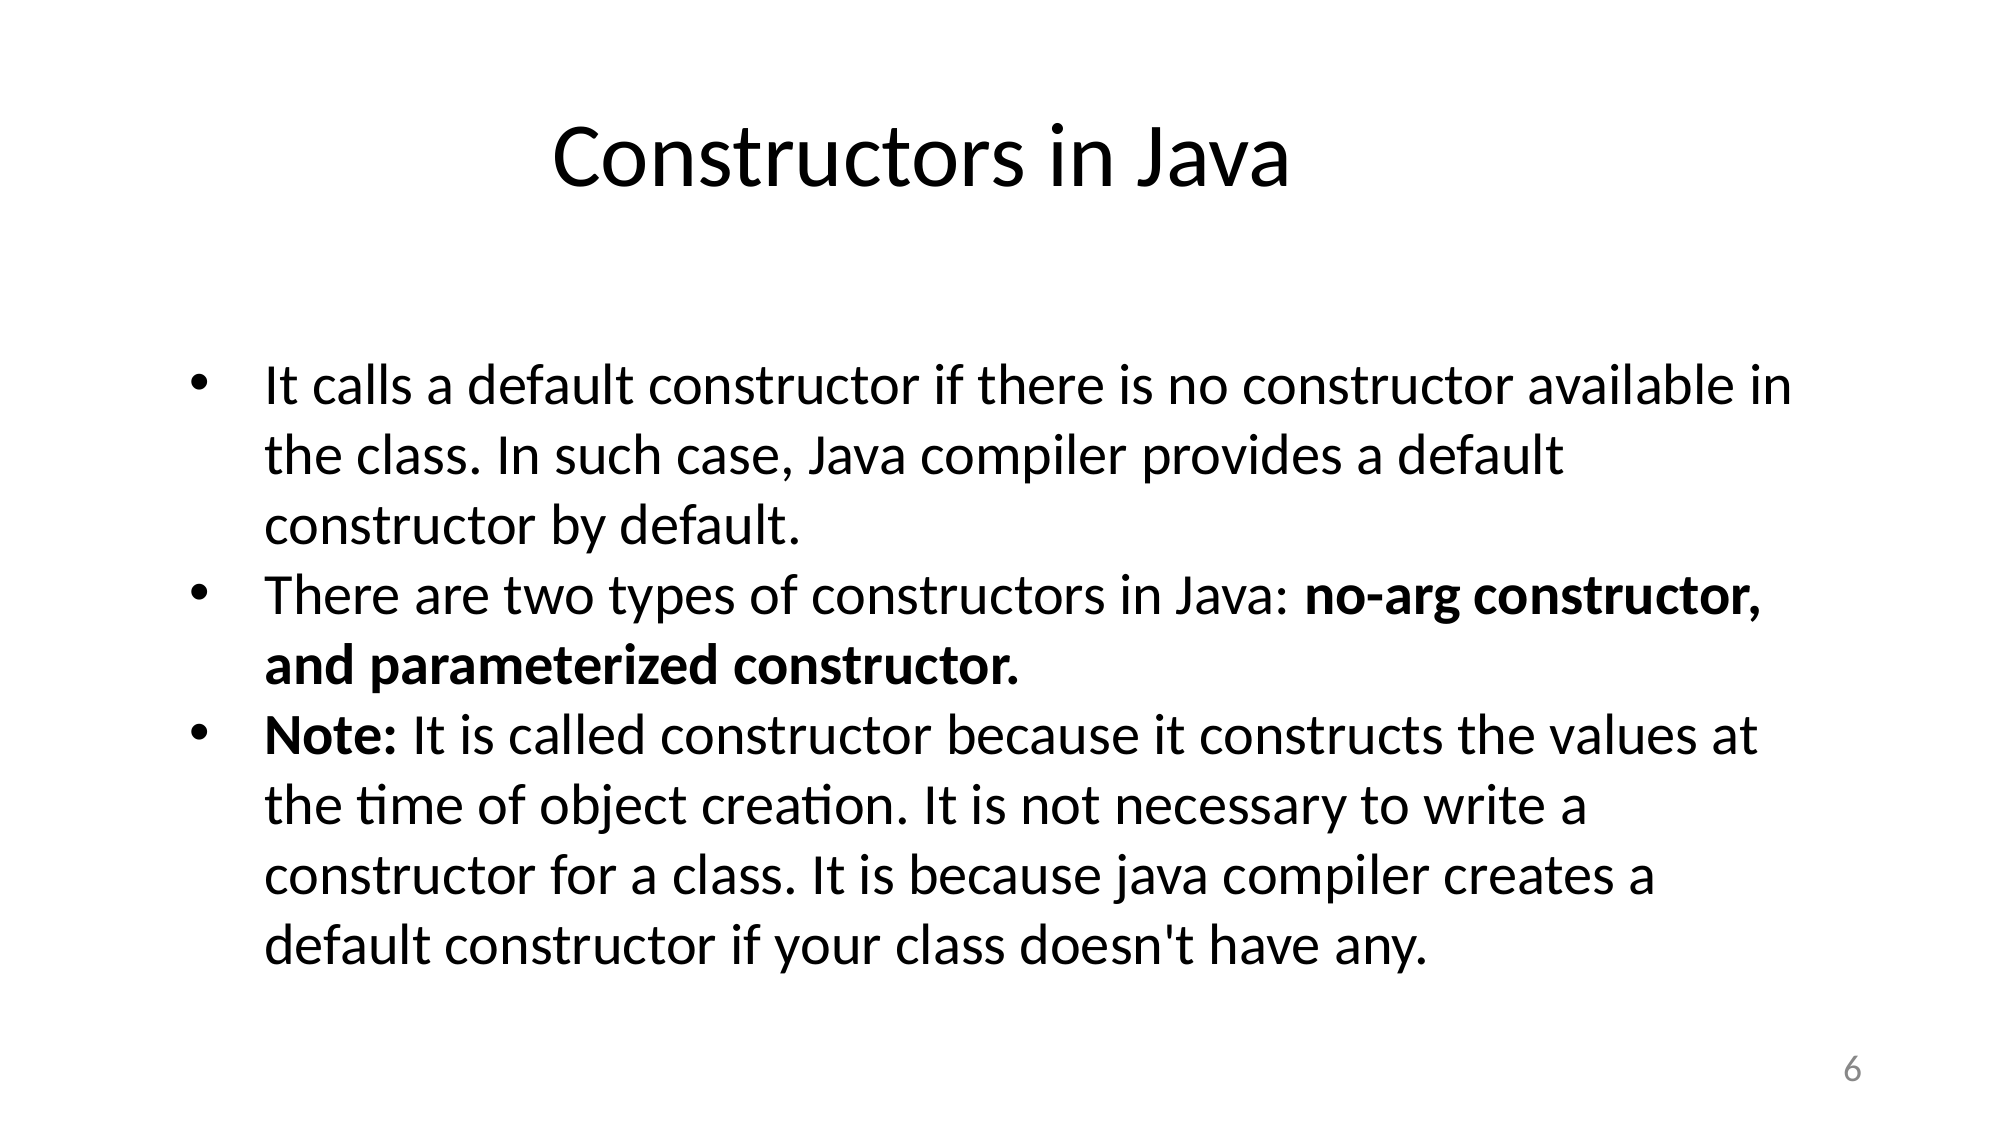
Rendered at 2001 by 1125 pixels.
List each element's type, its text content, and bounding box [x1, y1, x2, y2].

text_box 6 [1836, 1051, 1907, 1089]
title Constructors in Java [549, 105, 1488, 317]
text_box It calls a default constructor if there is no constructor available in the class. In such case, Java compiler provides a default constructor by default. There are two types of constructors in Java: no-arg constructor, and parameterized constructor. Note: It is called constructor because it constructs the values at the time of object creation. It is not necessary to write a constructor for a class. It is because java compiler creates a default constructor if your class doesn't have any. [174, 338, 1813, 984]
